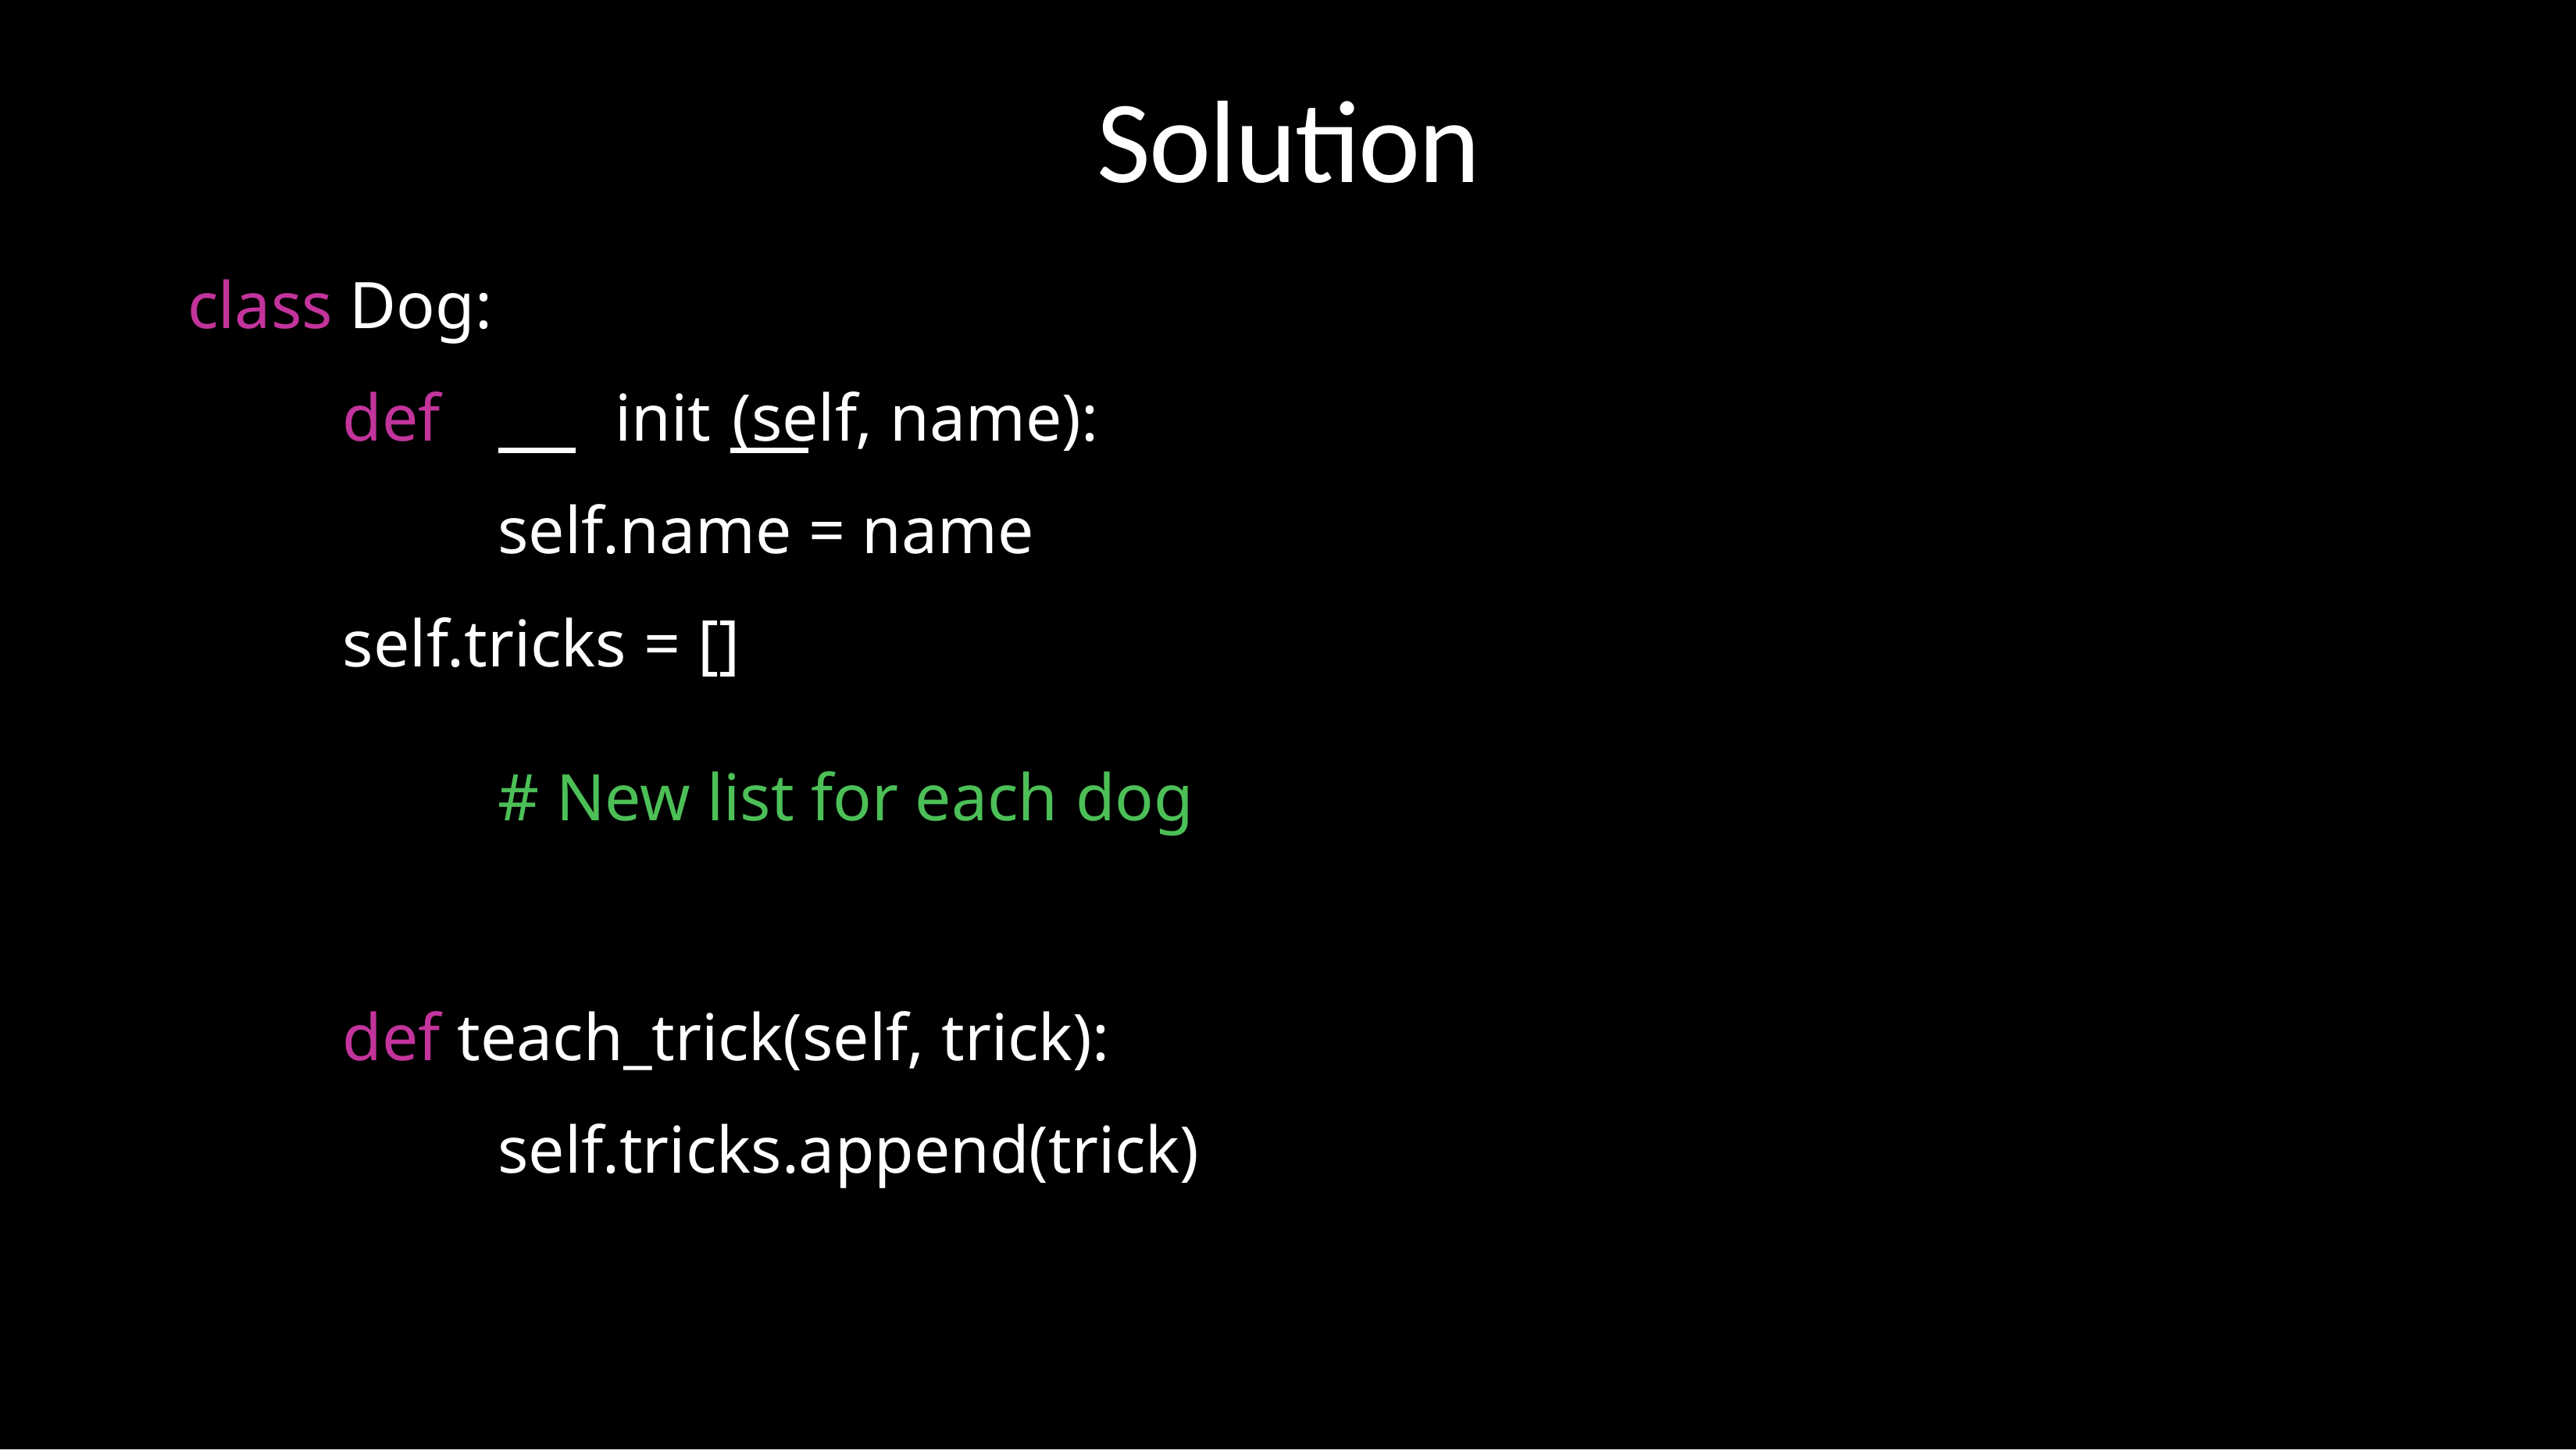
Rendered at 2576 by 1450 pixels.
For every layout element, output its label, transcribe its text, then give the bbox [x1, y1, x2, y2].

text_box class Dog: def init (self, name): self.name = name self.tricks = [] # New list for each dog def teach_trick(self, trick): self.tricks.append(trick) [186, 227, 2089, 1187]
title Solution [1094, 63, 1482, 308]
